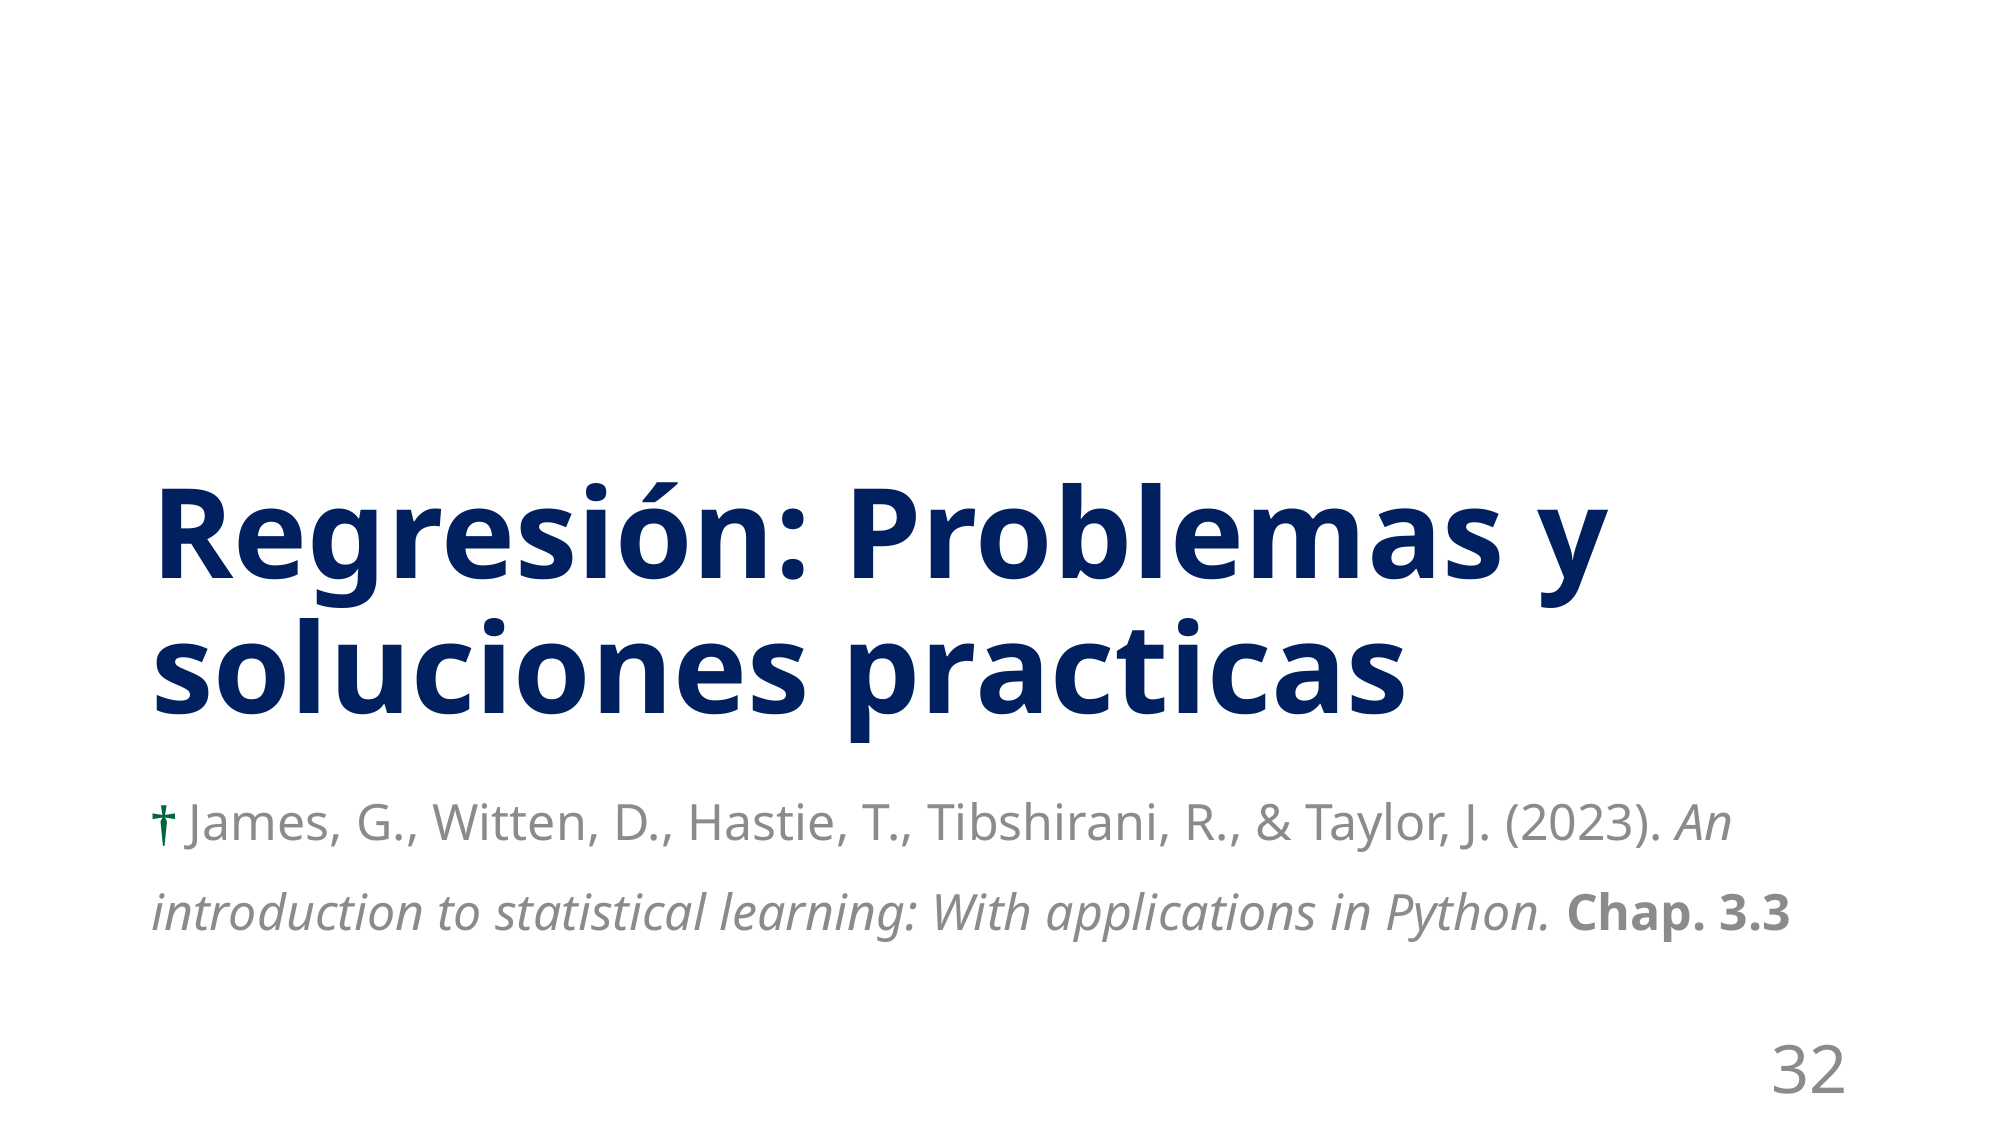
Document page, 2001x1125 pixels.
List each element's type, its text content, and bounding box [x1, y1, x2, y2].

list † James, G., Witten, D., Hastie, T., Tibshirani, R., & Taylor, J. (2023). An introduction to statistical learning: With applications in Python. Chap. 3.3 [136, 752, 1862, 999]
title Regresión: Problemas y soluciones practicas [136, 280, 1862, 749]
slide_number 32 [1412, 1042, 1863, 1103]
